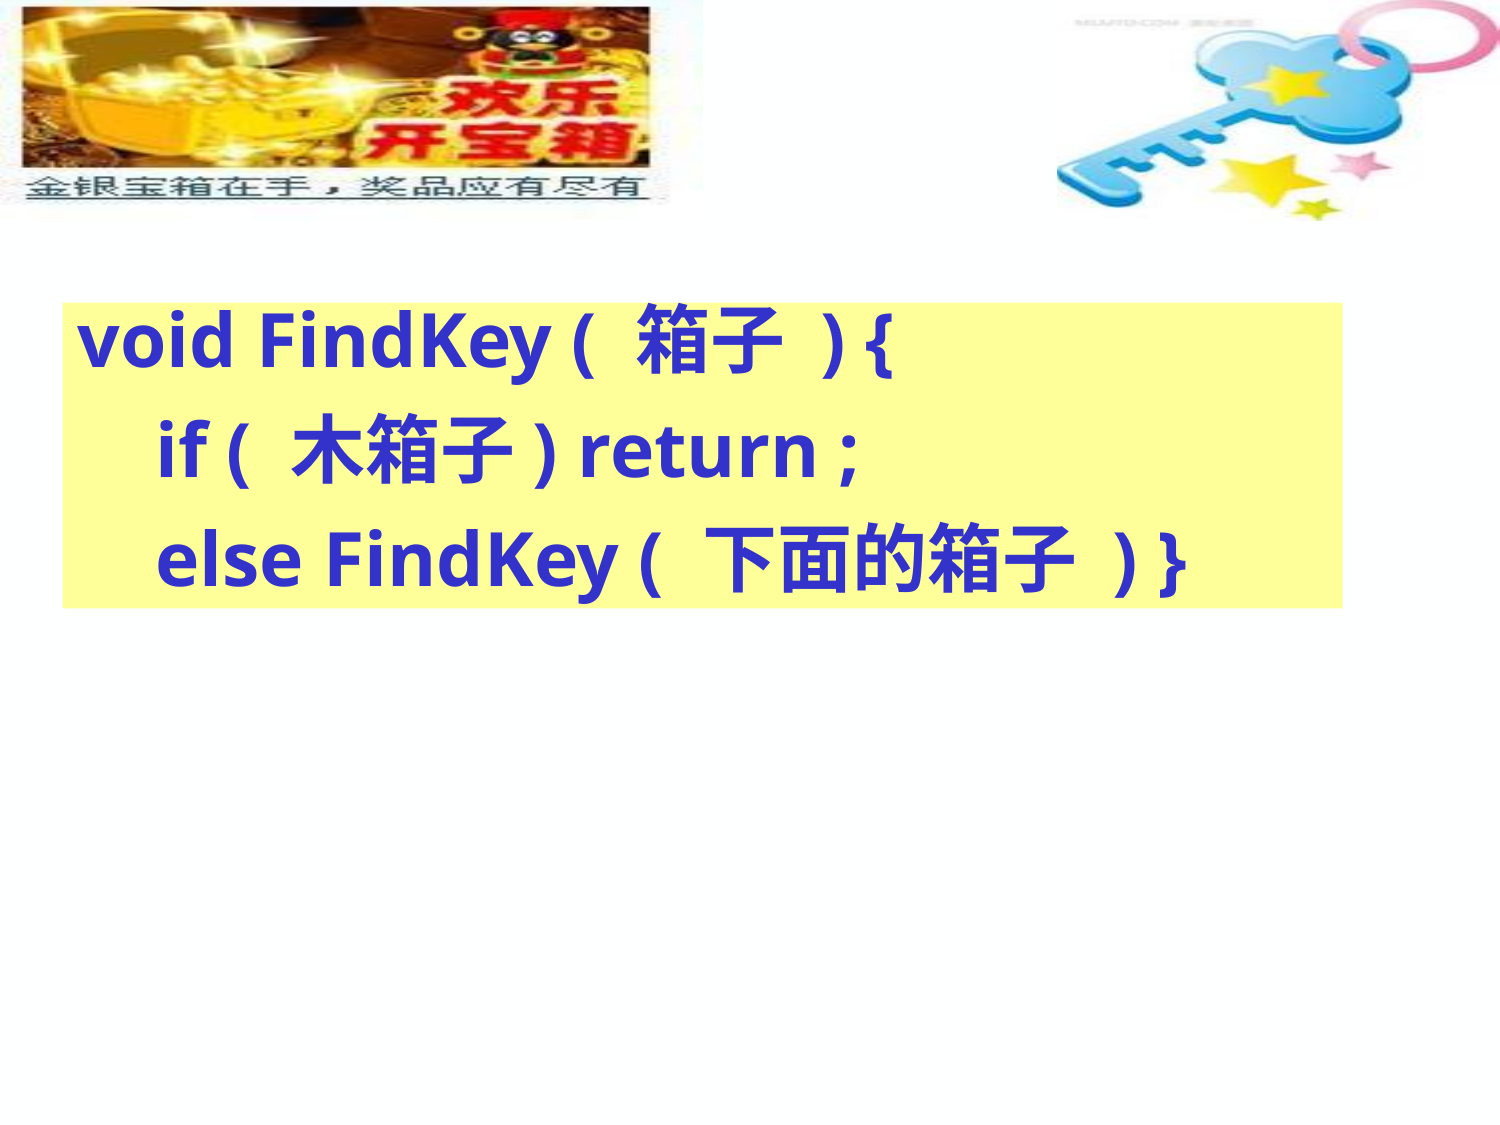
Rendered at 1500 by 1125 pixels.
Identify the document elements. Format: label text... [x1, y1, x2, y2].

picture [1056, 0, 1500, 221]
text_box void FindKey ( 箱子 ) { if ( 木箱子) return ; else FindKey ( 下面的箱子 ) } [62, 302, 1343, 609]
picture [0, 0, 704, 221]
